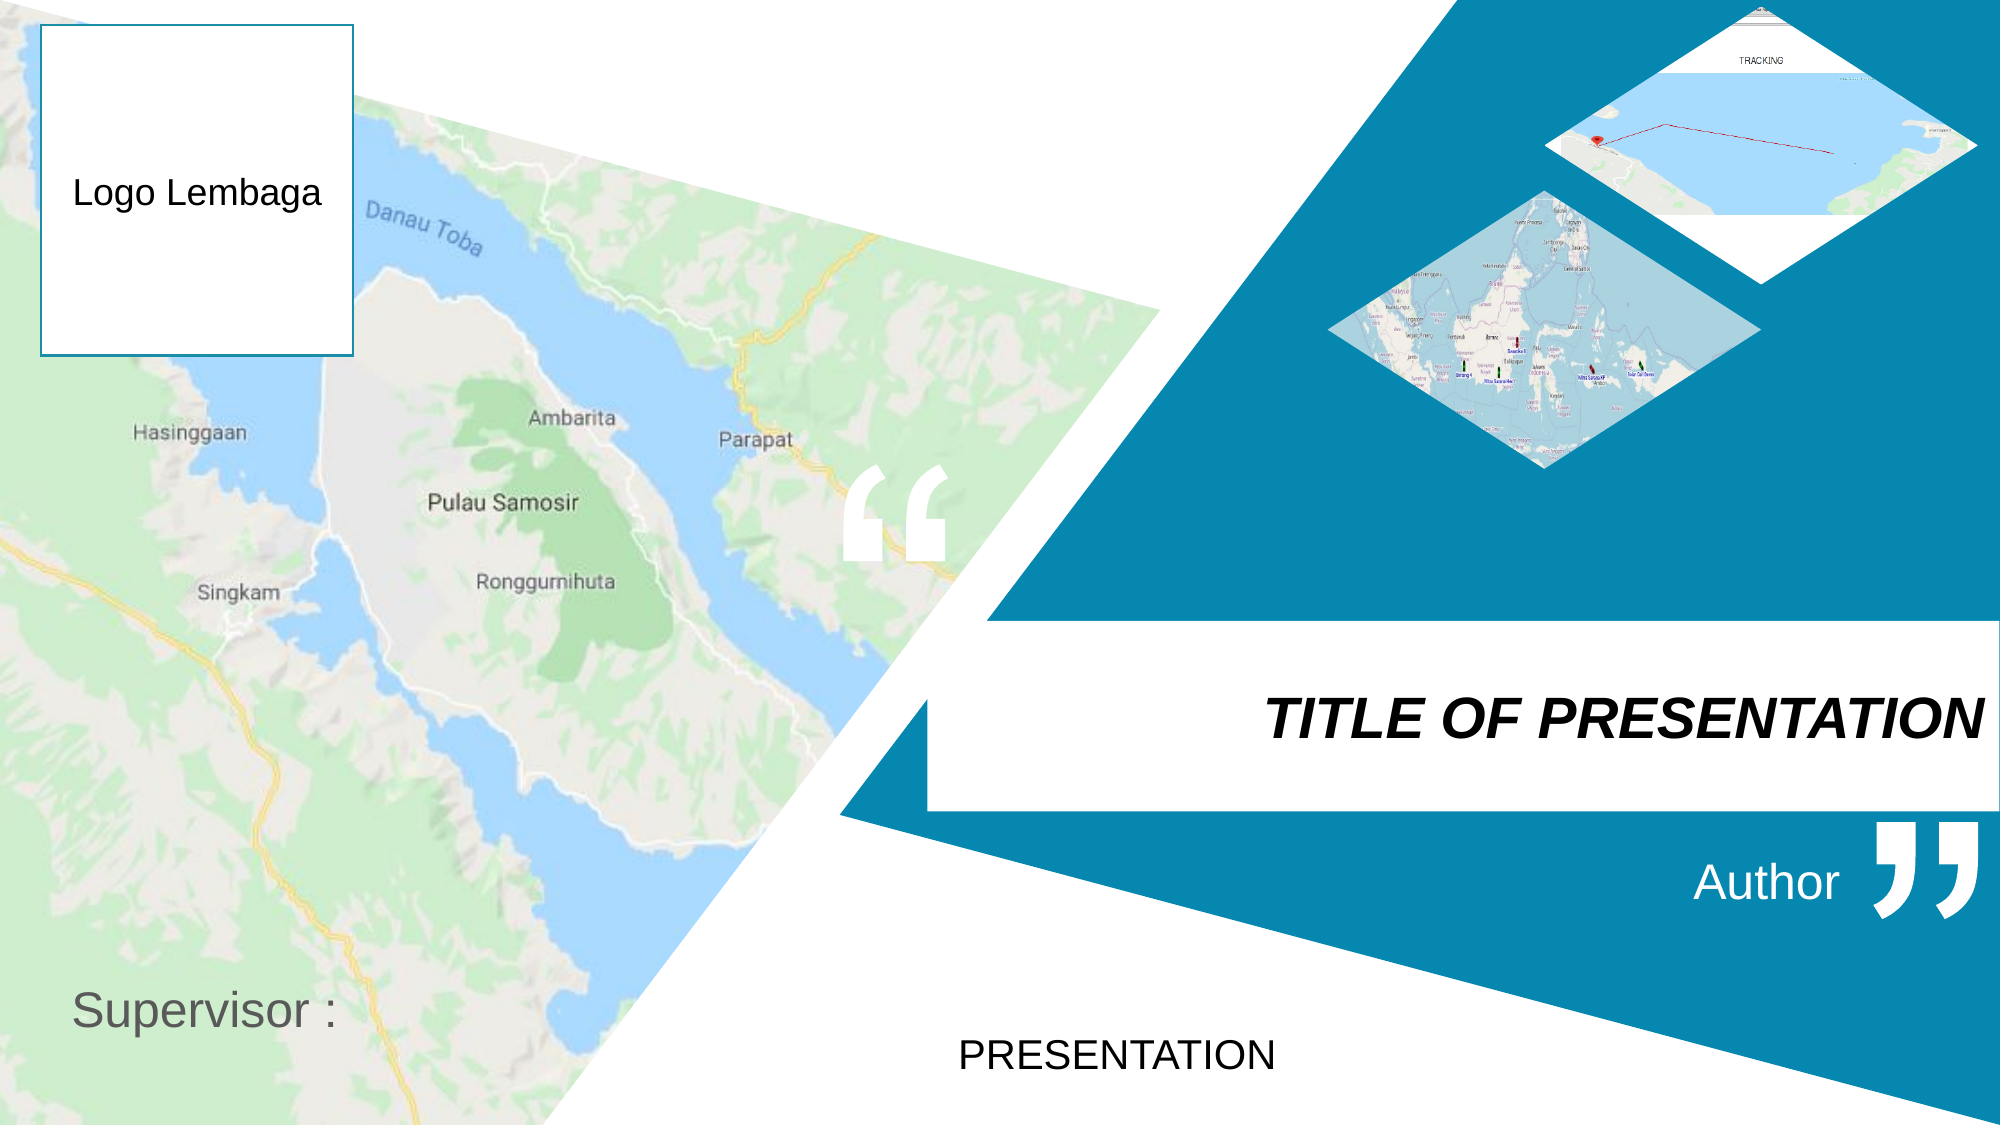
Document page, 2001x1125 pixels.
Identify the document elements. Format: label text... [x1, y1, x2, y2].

picture [0, 0, 1161, 1125]
picture [1329, 192, 1759, 468]
text_box [1935, 822, 1979, 920]
text_box PRESENTATION [1161, 1007, 1373, 1106]
text_box Author [1304, 842, 1856, 917]
picture [1546, 8, 1976, 283]
text_box [1873, 822, 1916, 920]
text_box TITLE OF PRESENTATION [1161, 620, 2000, 812]
